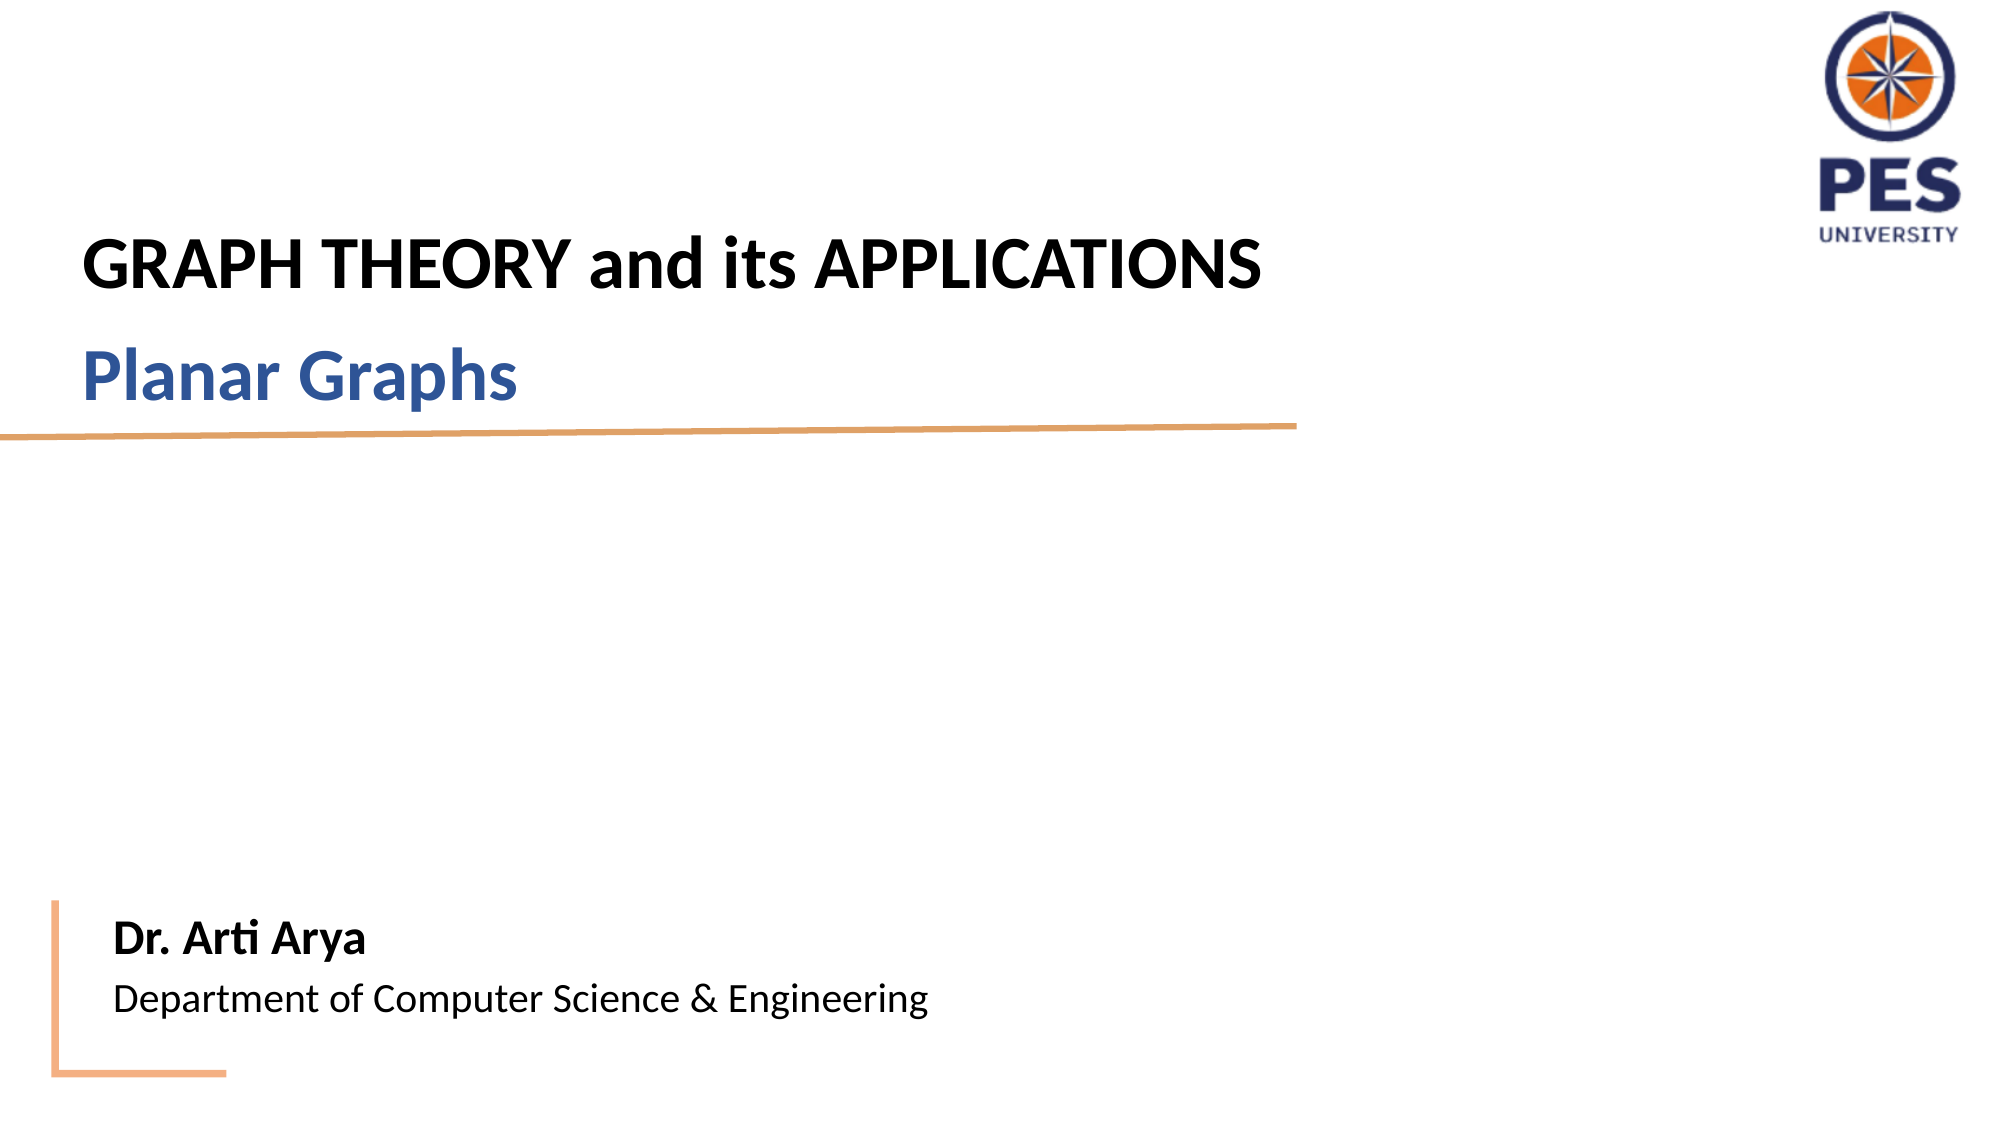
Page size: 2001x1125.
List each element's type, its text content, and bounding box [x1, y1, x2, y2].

picture [1784, 0, 2000, 277]
text_box [51, 900, 227, 1078]
text_box Planar Graphs [80, 323, 521, 416]
text_box Dr. Arti Arya Department of Computer Science & Engineering [111, 896, 931, 1021]
title GRAPH THEORY and its APPLICATIONS [80, 211, 1841, 402]
